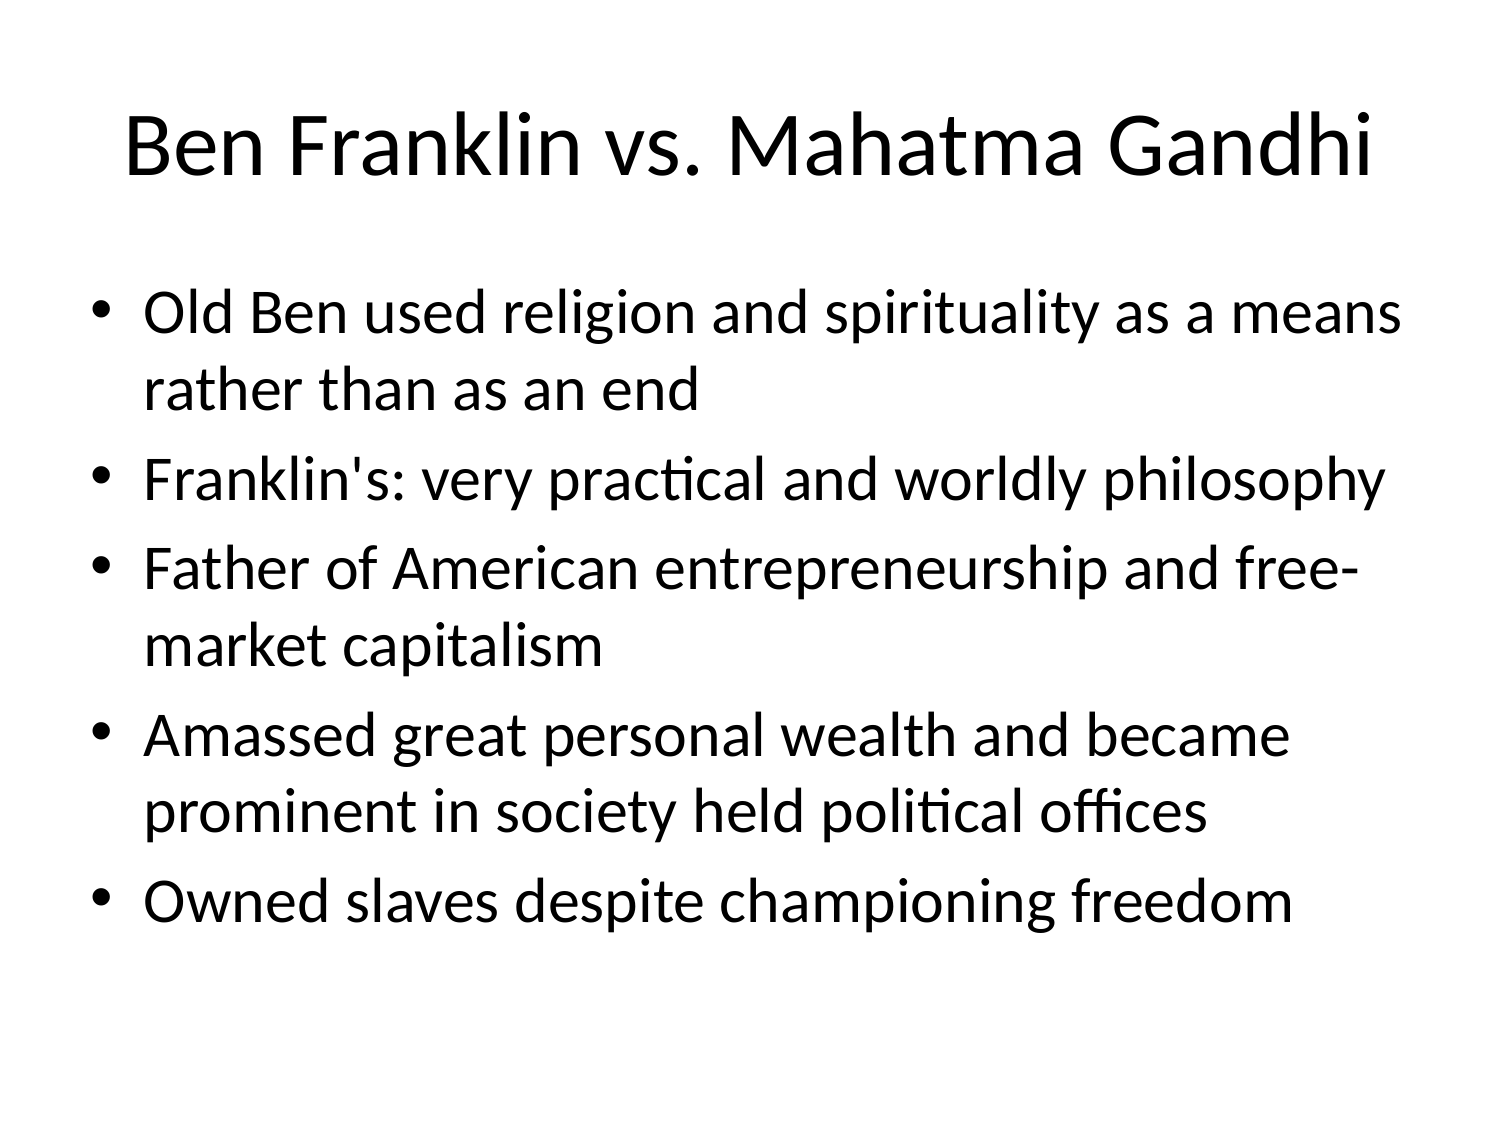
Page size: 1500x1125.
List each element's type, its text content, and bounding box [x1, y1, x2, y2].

list Old Ben used religion and spirituality as a means rather than as an end Franklin's: very practical and worldly philosophy Father of American entrepreneurship and free-market capitalism Amassed great personal wealth and became prominent in society held political offices Owned slaves despite championing freedom [75, 262, 1425, 1005]
title Ben Franklin vs. Mahatma Gandhi [75, 45, 1425, 233]
